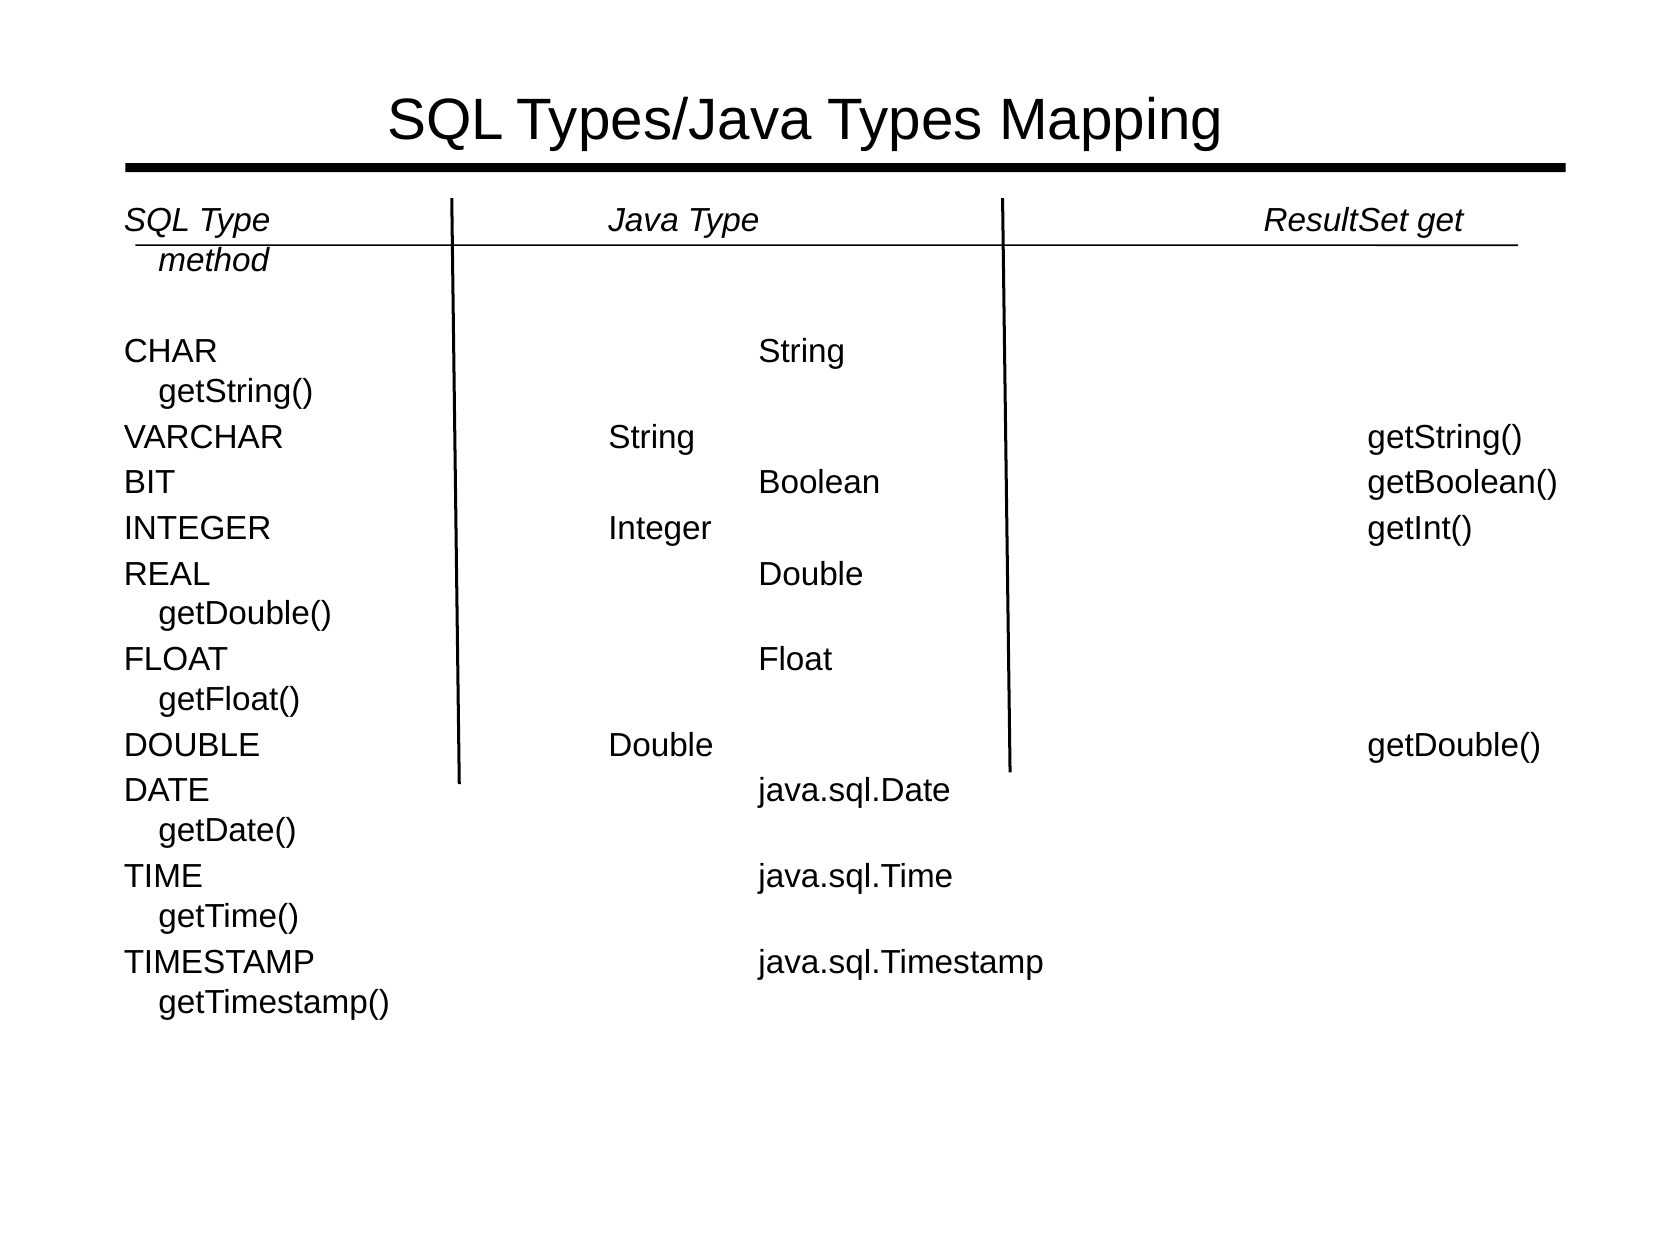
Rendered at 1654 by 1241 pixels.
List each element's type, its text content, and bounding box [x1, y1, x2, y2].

text_box SQL Types/Java Types Mapping [387, 80, 1305, 151]
text_box SQL Type Java Type ResultSet get method CHAR String getString() VARCHAR String getString() BIT Boolean getBoolean() INTEGER Integer getInt() REAL Double getDouble() FLOAT Float getFloat() DOUBLE Double getDouble() DATE java.sql.Date getDate() TIME java.sql.Time getTime() TIMESTAMP java.sql.Timestamp getTimestamp() [123, 198, 1566, 1066]
